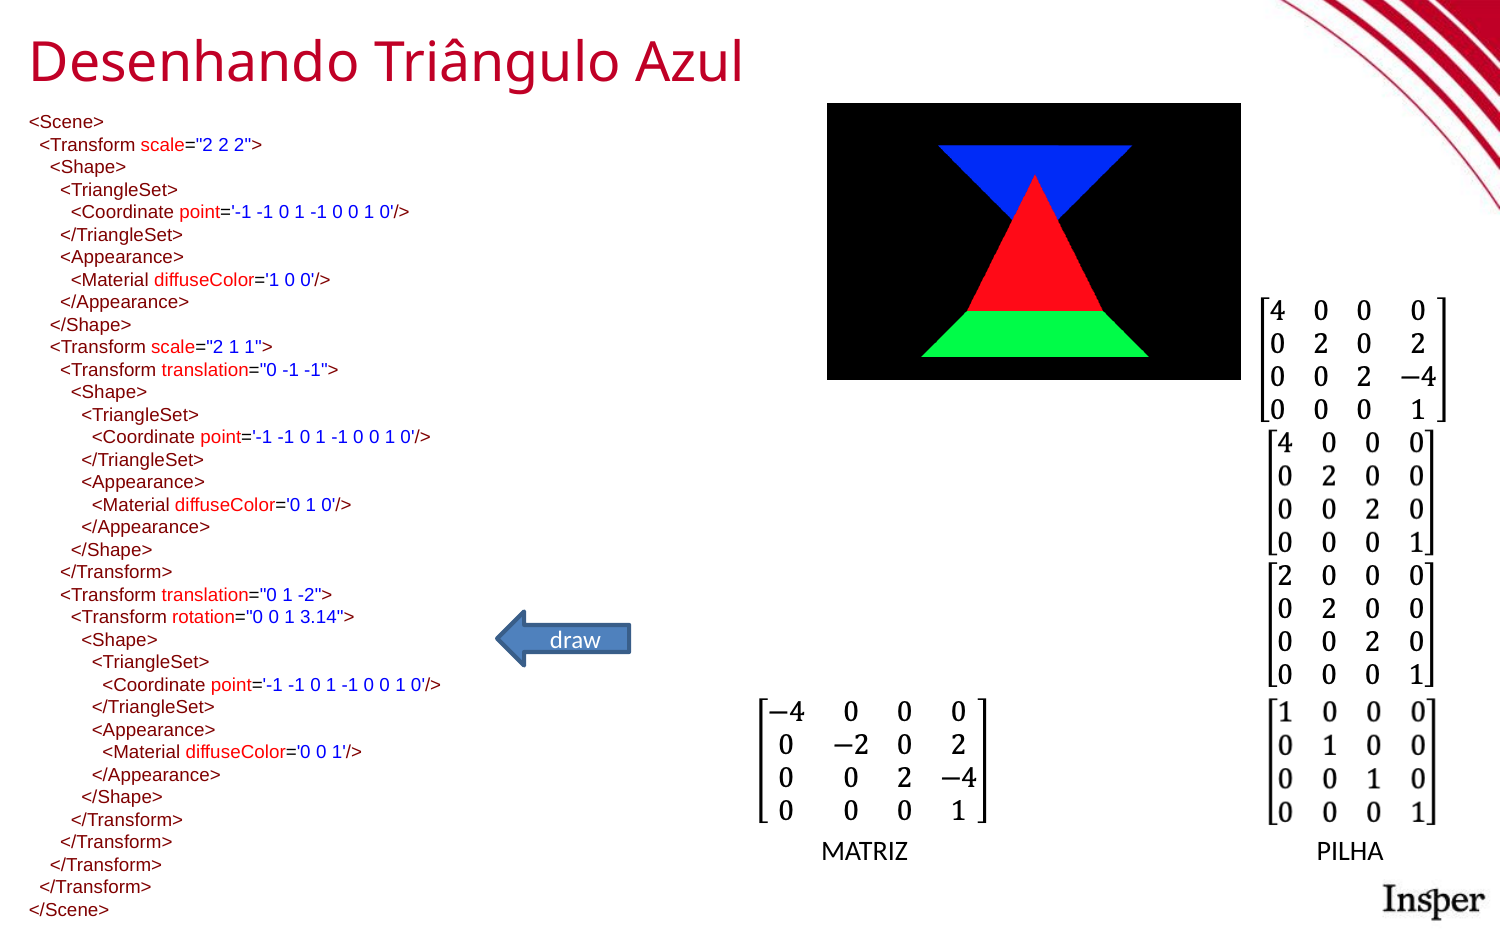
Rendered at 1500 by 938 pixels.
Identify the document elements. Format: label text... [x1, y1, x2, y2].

text_box [1246, 419, 1456, 561]
text_box [1246, 693, 1456, 829]
text_box [736, 688, 1009, 829]
text_box [1246, 561, 1456, 693]
title Desenhando Triângulo Azul [13, 18, 1397, 104]
text_box [1241, 287, 1451, 428]
picture [249, 0, 1500, 938]
text_box PILHA [1301, 829, 1400, 875]
text_box MATRIZ [806, 829, 984, 875]
text_box <Scene> <Transform scale="2 2 2"> <Shape> <TriangleSet> <Coordinate point='-1 -1 0 1 -1 0 0 1 0'/> </TriangleSet> <Appearance> <Material diffuseColor='1 0 0'/> </Appearance> </Shape> <Transform scale="2 1 1"> <Transform translation="0 -1 -1"> <Shape> <TriangleSet> <Coordinate point='-1 -1 0 1 -1 0 0 1 0'/> </TriangleSet> <Appearance> <Material diffuseColor='0 1 0'/> </Appearance> </Shape> </Transform> <Transform translation="0 1 -2"> <Transform rotation="0 0 1 3.14"> <Shape> <TriangleSet> <Coordinate point='-1 -1 0 1 -1 0 0 1 0'/> </TriangleSet> <Appearance> <Material diffuseColor='0 0 1'/> </Appearance> </Shape> </Transform> </Transform> </Transform> </Transform> </Scene> [13, 104, 766, 928]
text_box draw [497, 611, 630, 666]
